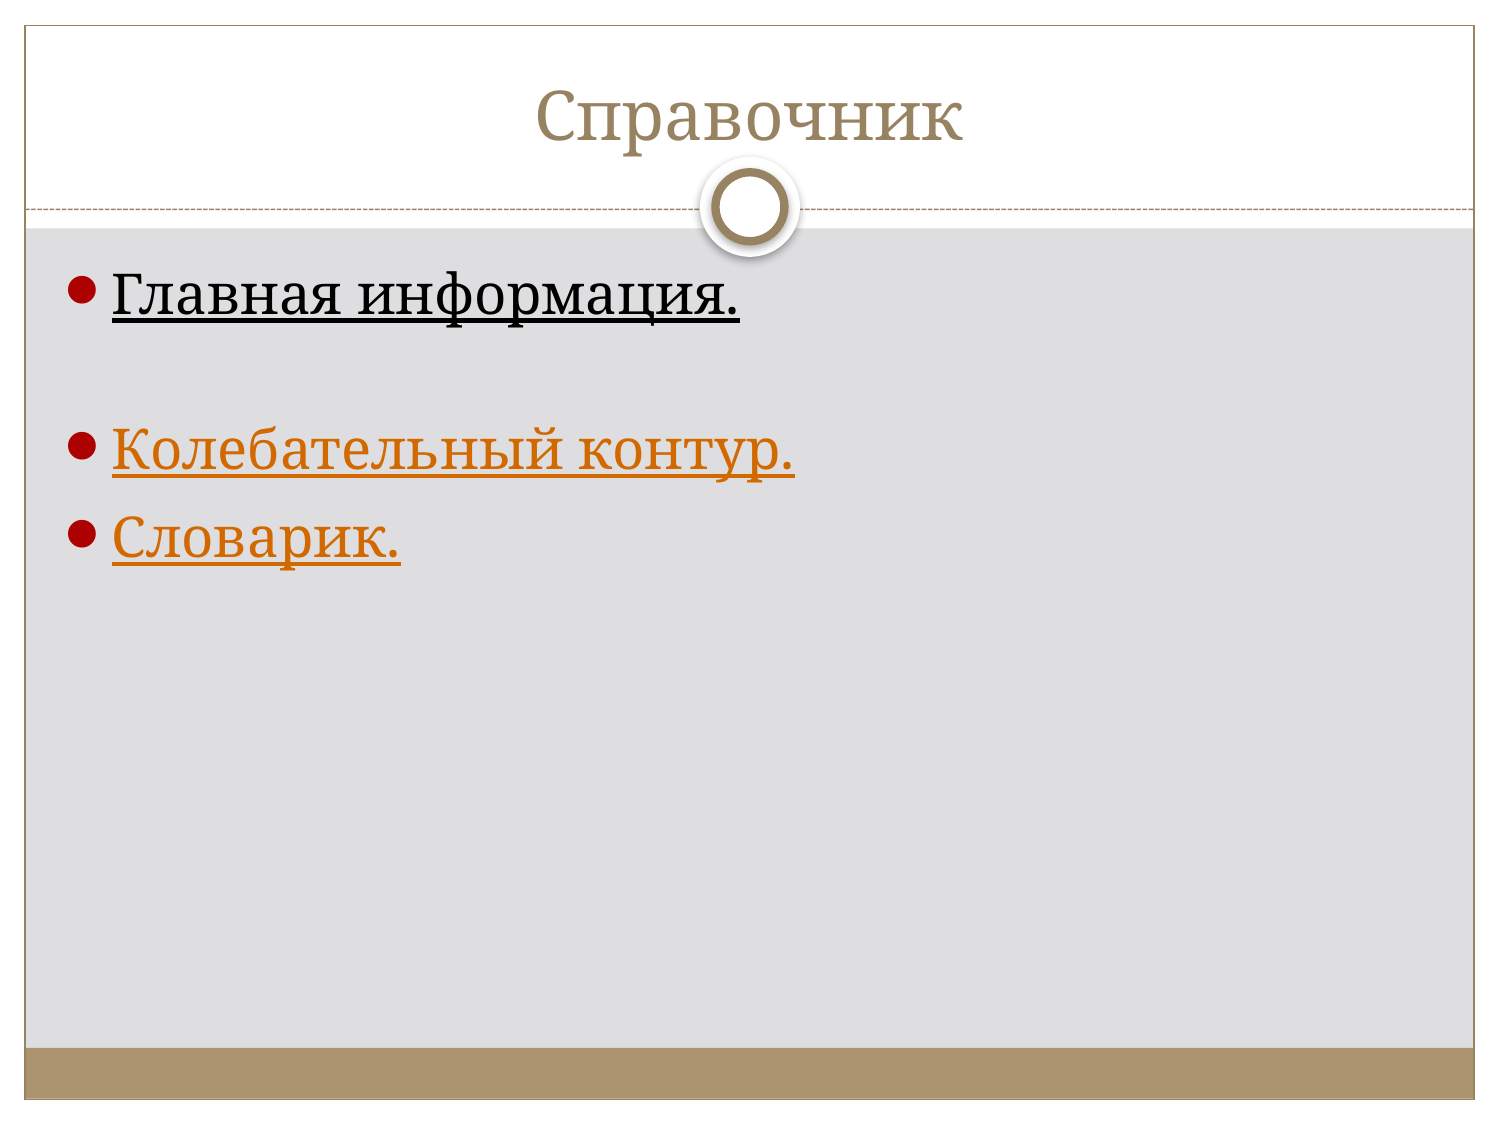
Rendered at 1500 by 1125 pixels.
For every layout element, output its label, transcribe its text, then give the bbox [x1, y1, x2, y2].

title Справочник [49, 37, 1450, 162]
list Главная информация. Колебательный контур. Словарик. [49, 250, 1445, 1001]
